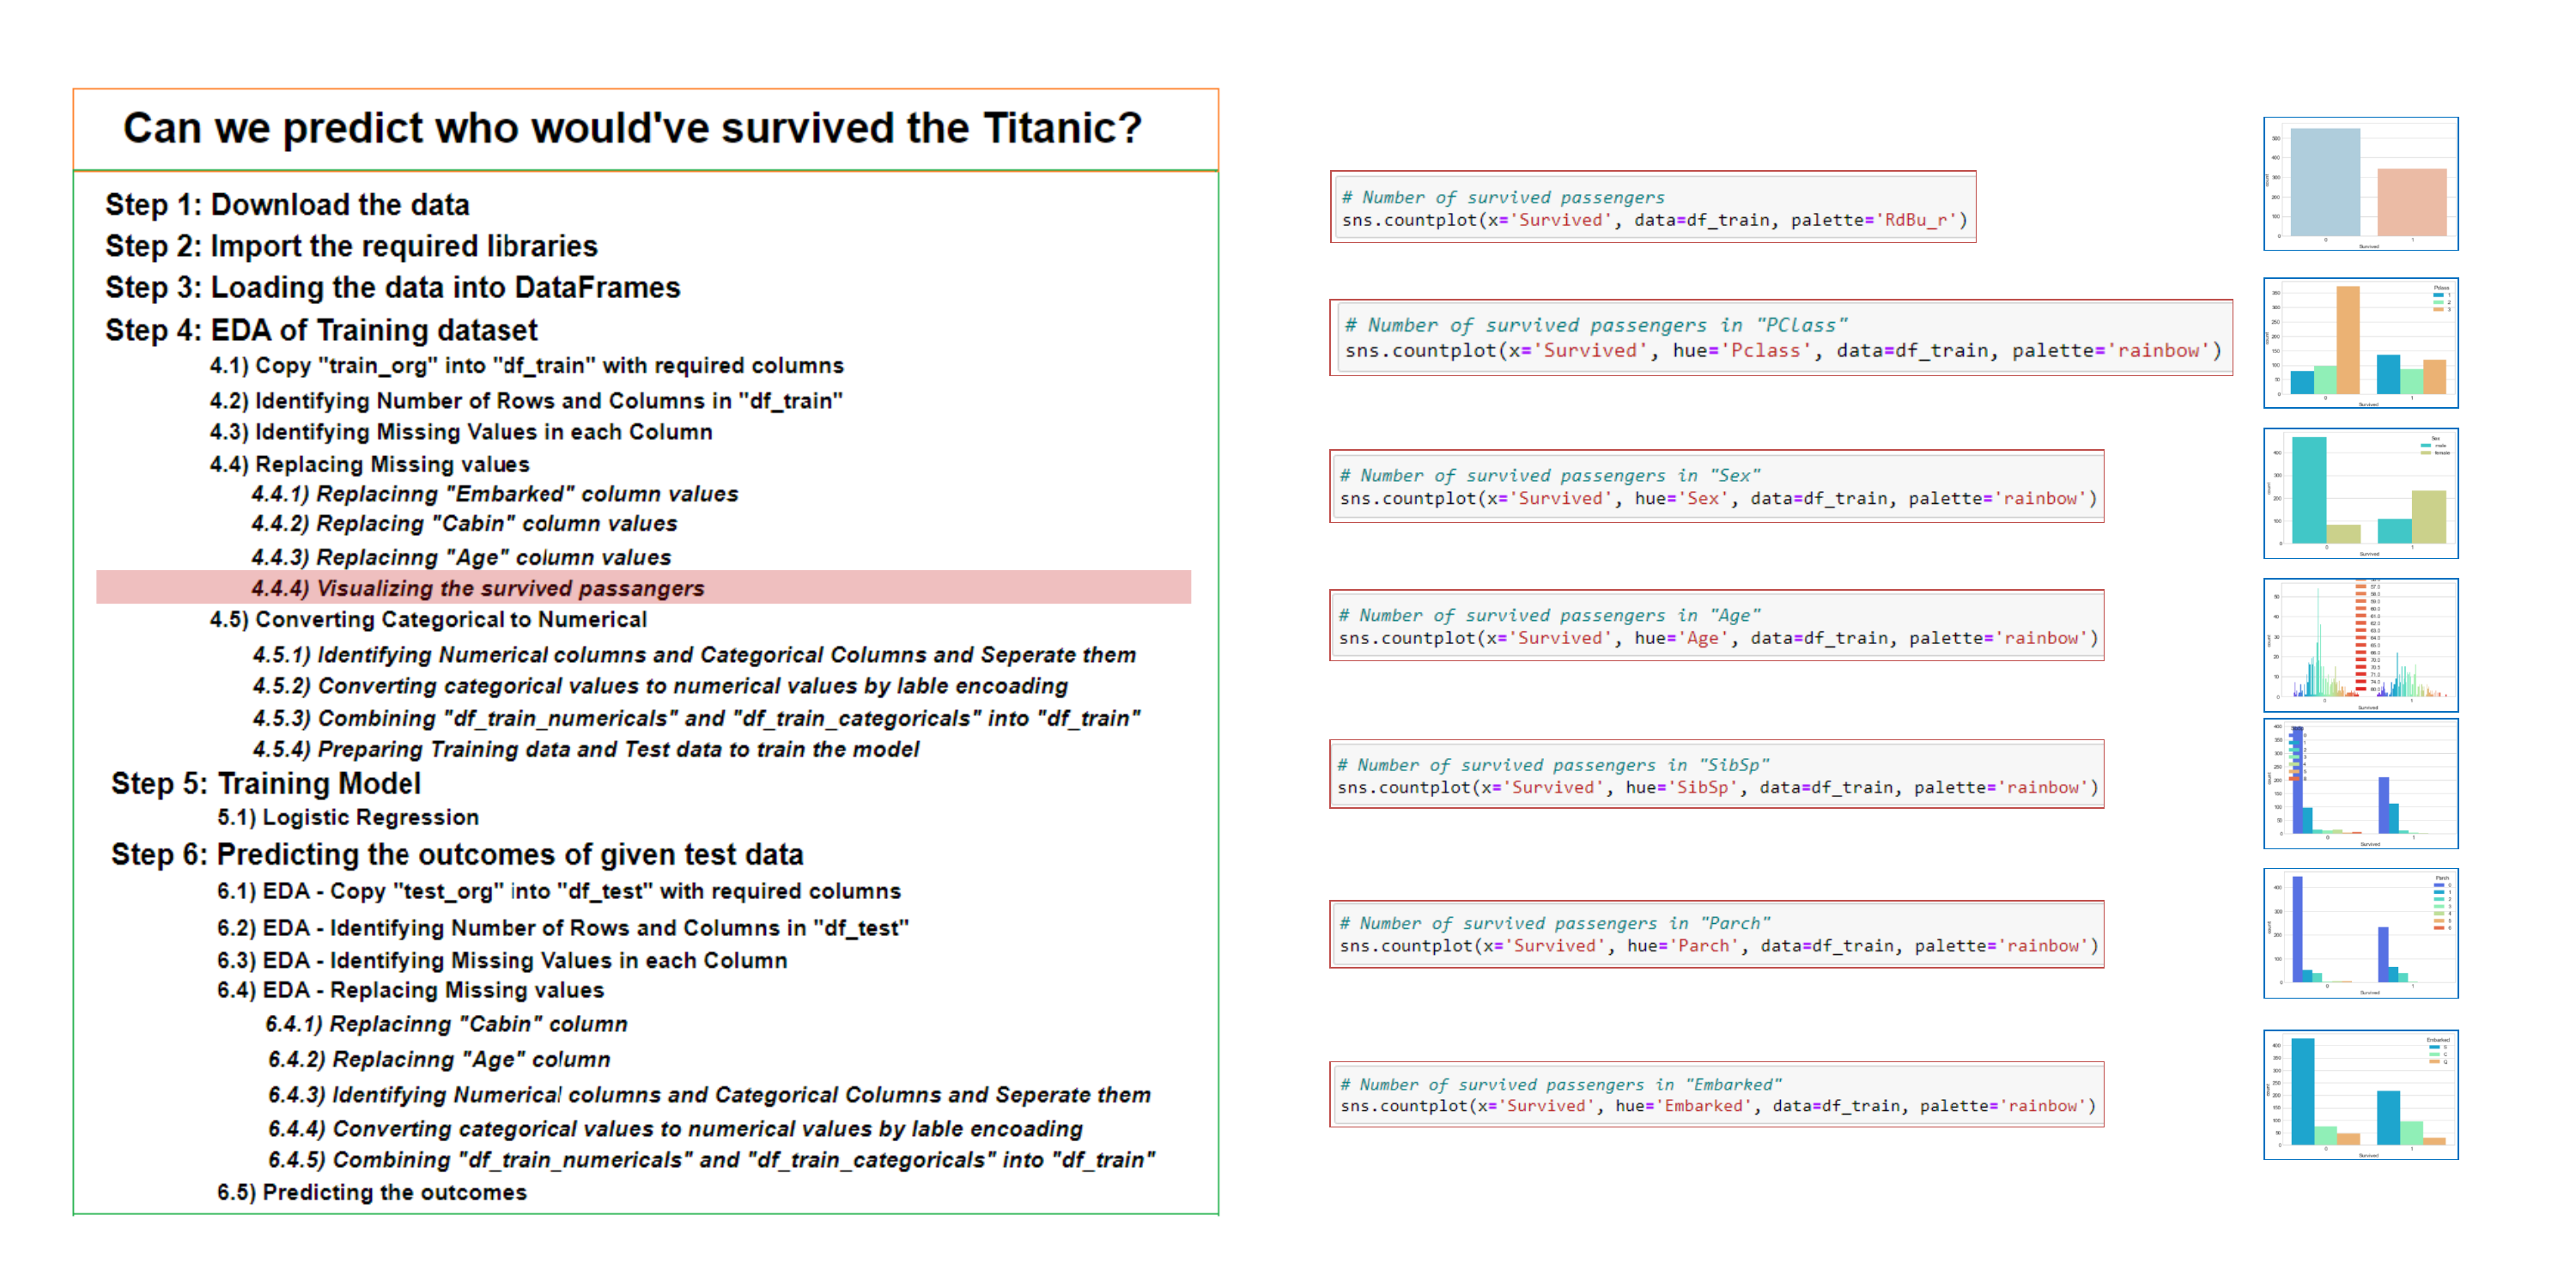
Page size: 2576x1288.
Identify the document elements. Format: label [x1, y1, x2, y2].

picture [2264, 118, 2458, 250]
picture [1330, 300, 2233, 376]
picture [1330, 1062, 2105, 1127]
picture [1331, 171, 1977, 243]
picture [1330, 901, 2105, 968]
picture [66, 82, 1227, 1225]
picture [2264, 1030, 2458, 1160]
picture [2264, 869, 2458, 999]
picture [1330, 590, 2105, 661]
picture [2264, 719, 2458, 848]
picture [1330, 740, 2105, 808]
picture [2264, 579, 2458, 712]
picture [1330, 450, 2105, 522]
picture [2264, 278, 2458, 408]
picture [2264, 428, 2458, 559]
